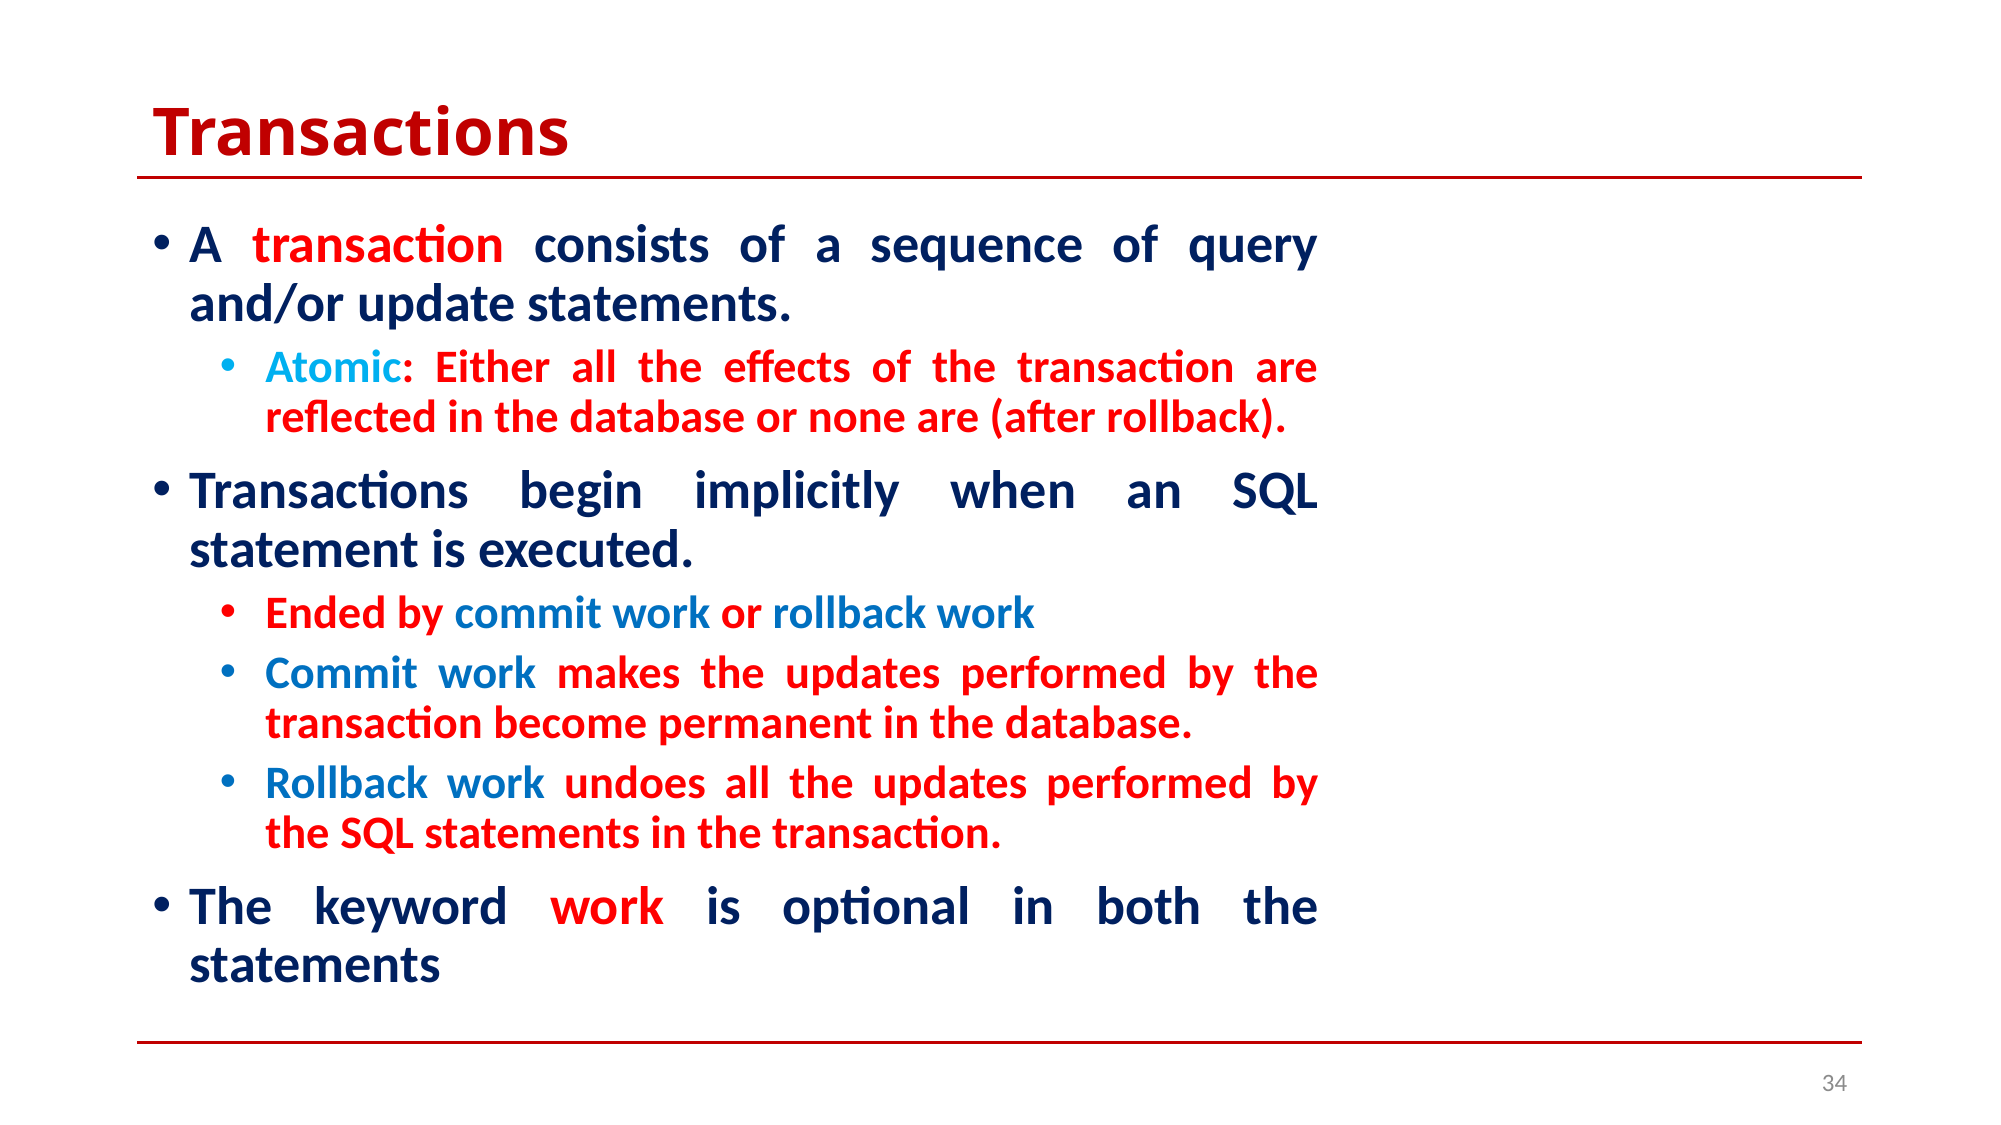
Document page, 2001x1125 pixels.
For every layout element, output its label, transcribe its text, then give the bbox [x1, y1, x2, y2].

title Transactions [137, 90, 1863, 178]
slide_number 34 [1412, 1051, 1863, 1111]
list A transaction consists of a sequence of query and/or update statements. Atomic: Either all the effects of the transaction are reflected in the database or none are (after rollback). Transactions begin implicitly when an SQL statement is executed. Ended by commit work or rollback work Commit work makes the updates performed by the transaction become permanent in the database. Rollback work undoes all the updates performed by the SQL statements in the transaction. The keyword work is optional in both the statements [137, 208, 1335, 1014]
